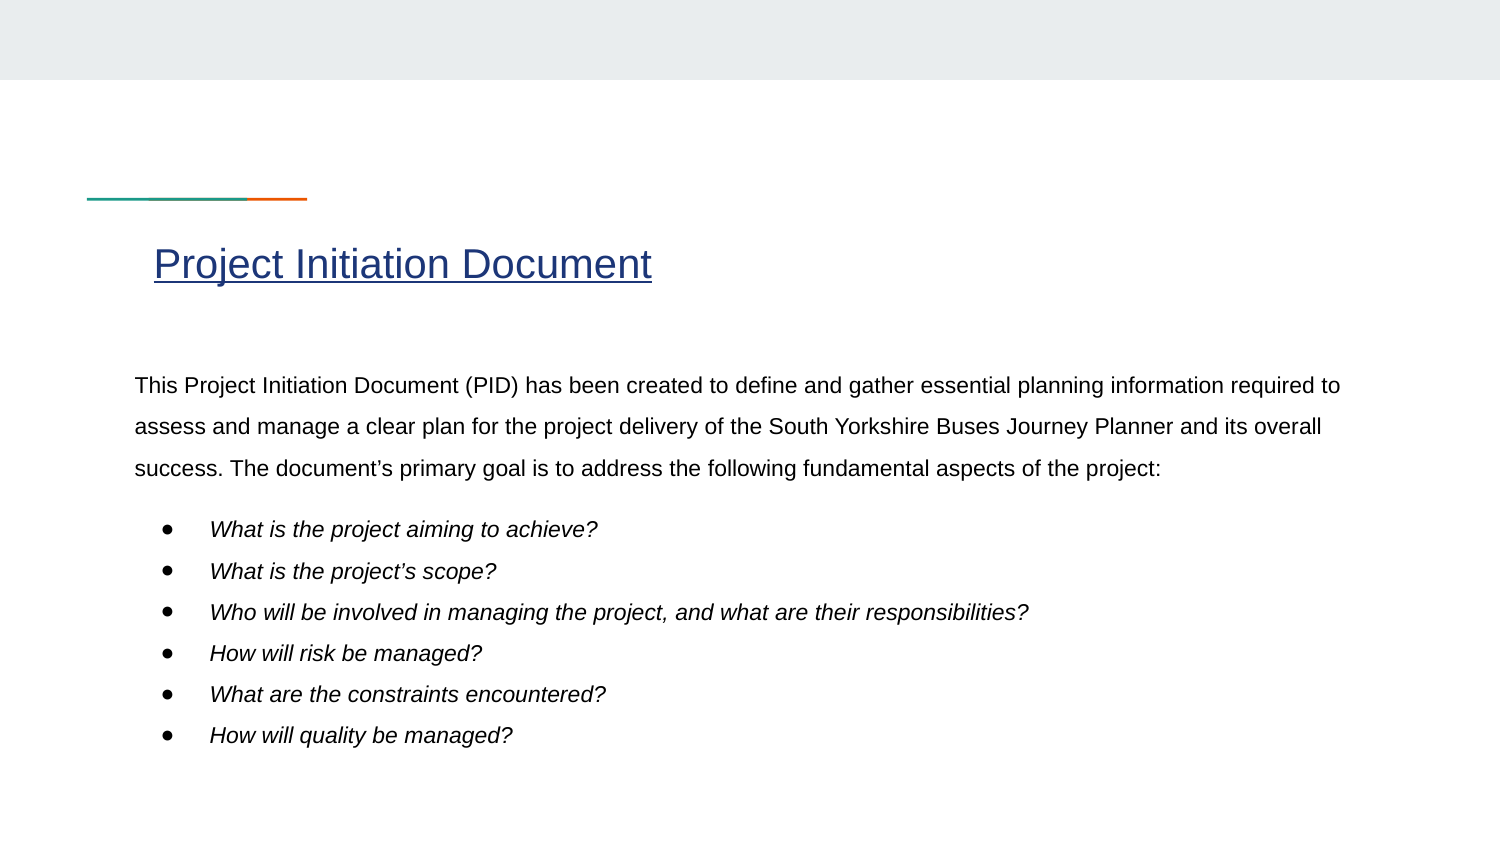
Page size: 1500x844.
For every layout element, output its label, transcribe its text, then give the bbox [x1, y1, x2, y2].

list This Project Initiation Document (PID) has been created to define and gather essential planning information required to assess and manage a clear plan for the project delivery of the South Yorkshire Buses Journey Planner and its overall success. The document’s primary goal is to address the following fundamental aspects of the project: What is the project aiming to achieve? What is the project’s scope? Who will be involved in managing the project, and what are their responsibilities? How will risk be managed? What are the constraints encountered? How will quality be managed? [119, 342, 1381, 844]
text_box Project Initiation Document [138, 221, 686, 332]
